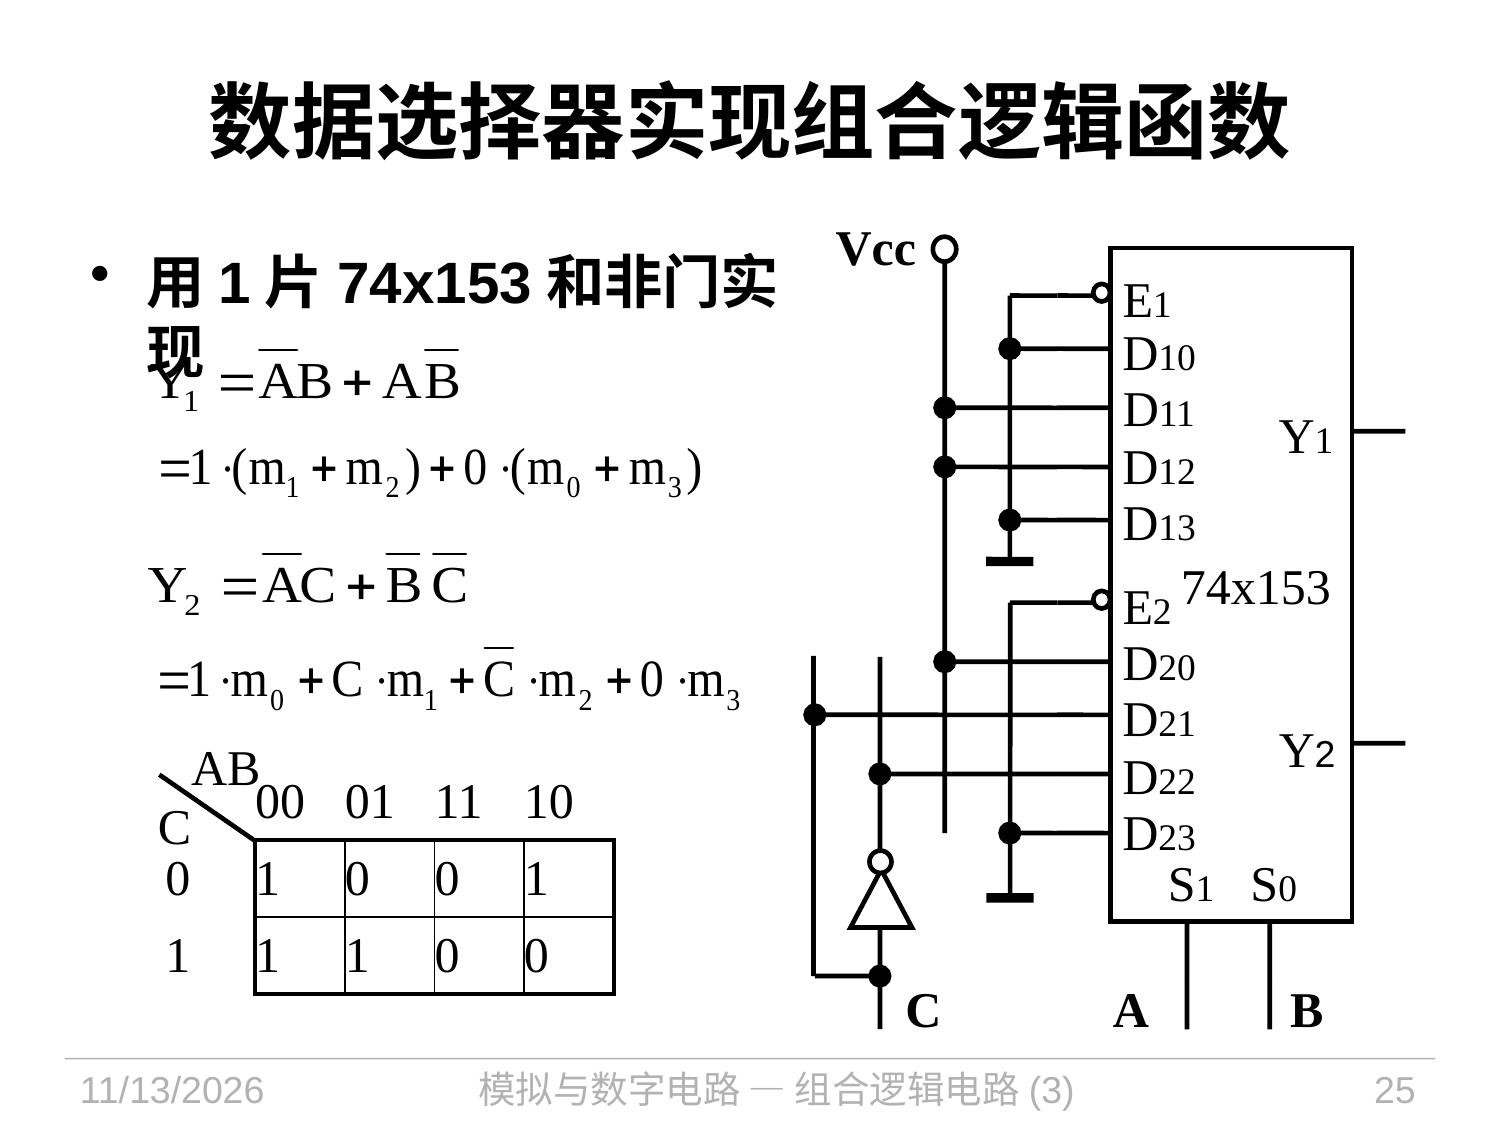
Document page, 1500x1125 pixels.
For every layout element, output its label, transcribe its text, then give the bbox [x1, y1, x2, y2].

text_box [1093, 283, 1111, 302]
title 数据选择器实现组合逻辑函数 [75, 24, 1425, 213]
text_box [813, 466, 1058, 977]
text_box S0 [1235, 844, 1312, 920]
text_box D20 [1107, 623, 1211, 679]
table_header 11 [435, 763, 524, 838]
table_cell 1 [257, 842, 344, 916]
list 用1片74x153和非门实现 [75, 237, 815, 421]
table_header 00 [280, 763, 345, 838]
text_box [879, 928, 1339, 1046]
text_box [147, 635, 748, 724]
table_cell 0 [525, 918, 612, 992]
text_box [139, 541, 476, 625]
text_box D21 [1107, 679, 1211, 737]
text_box [1093, 590, 1111, 609]
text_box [117, 712, 276, 862]
text_box Y1 [1263, 395, 1349, 471]
text_box D10 [1107, 312, 1211, 388]
table_cell 0 [435, 918, 523, 992]
text_box 74x153 [1180, 554, 1331, 615]
text_box E1 [1107, 259, 1187, 335]
text_box D23 [1107, 793, 1211, 868]
text_box D13 [1107, 483, 1211, 558]
table_cell 0 [165, 870, 253, 917]
text_box D11 [1108, 369, 1210, 427]
table_cell 1 [257, 918, 344, 992]
table_cell 1 [525, 842, 612, 916]
slide_number 25 [1230, 1058, 1431, 1125]
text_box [141, 337, 469, 421]
table_header 10 [524, 763, 614, 838]
text_box D22 [1107, 737, 1211, 793]
table_cell 0 [346, 842, 434, 916]
table_cell 1 [346, 918, 434, 992]
footer 模拟与数字电路 — 组合逻辑电路(3) [373, 1058, 1179, 1125]
table_cell 1 [165, 917, 253, 994]
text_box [820, 207, 1058, 466]
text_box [1351, 431, 1406, 744]
table_cell 0 [435, 842, 523, 916]
text_box D12 [1107, 427, 1211, 483]
text_box S1 [1153, 844, 1230, 920]
text_box Y2 [1263, 710, 1351, 786]
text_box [148, 432, 709, 511]
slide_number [64, 1058, 348, 1125]
text_box E2 [1107, 567, 1187, 642]
table_header 01 [345, 763, 435, 838]
text_box [1110, 248, 1353, 922]
